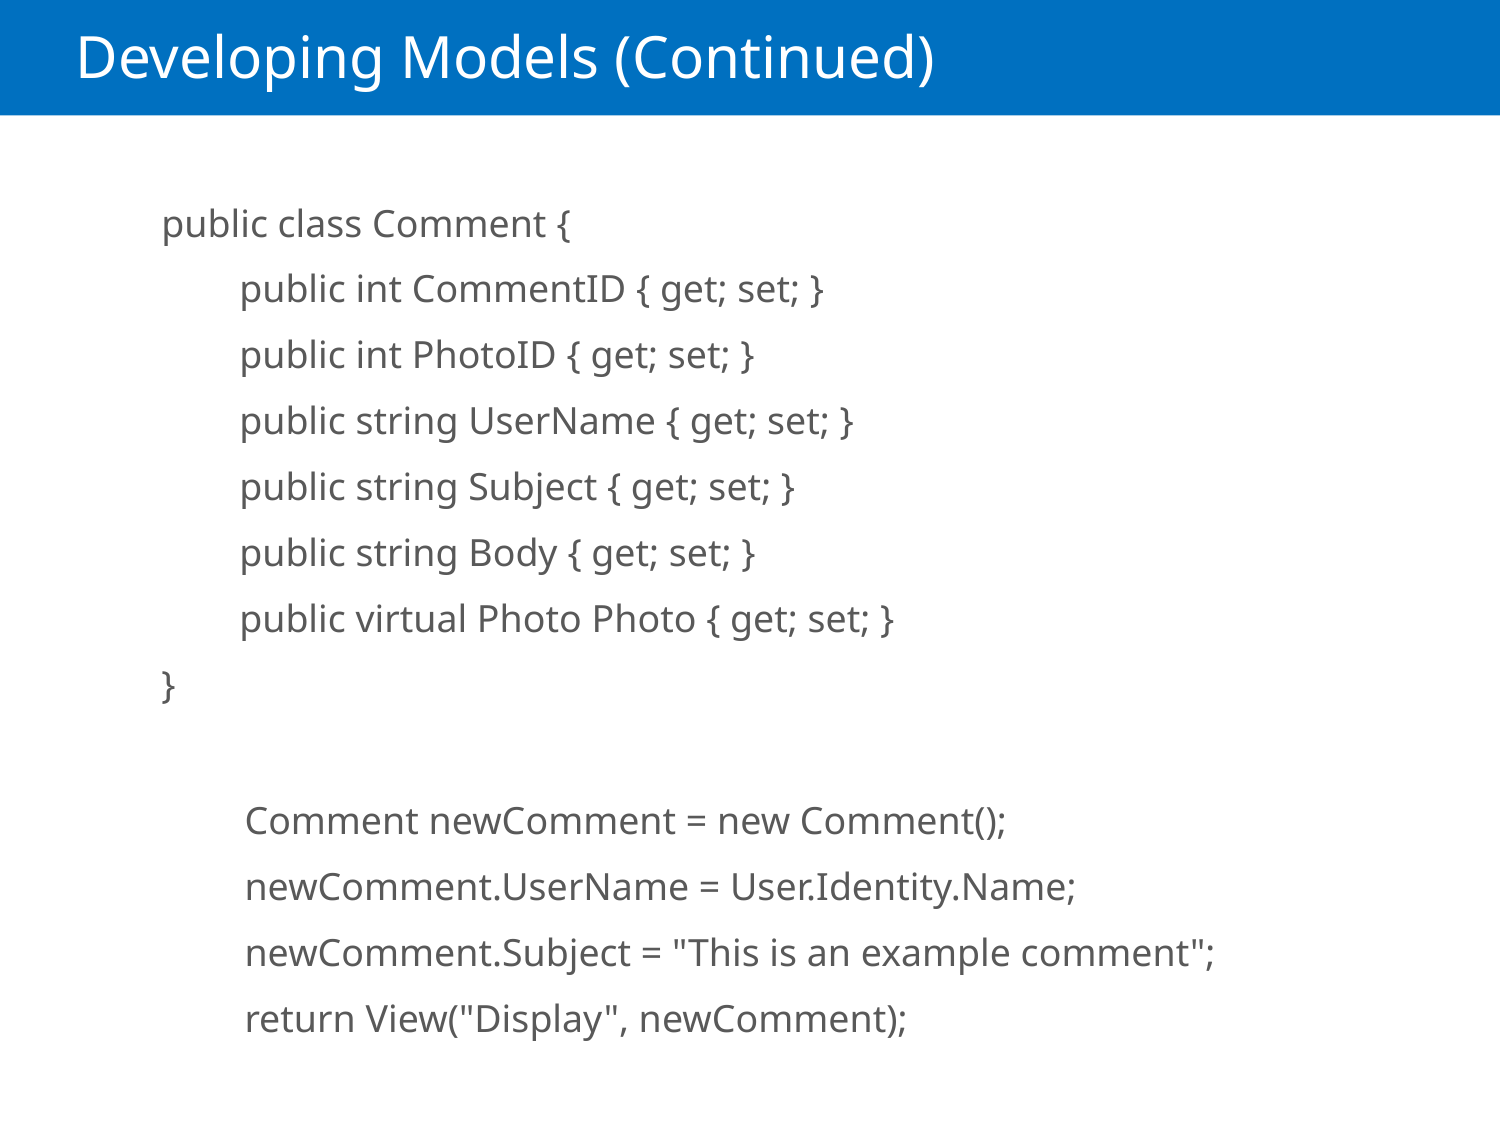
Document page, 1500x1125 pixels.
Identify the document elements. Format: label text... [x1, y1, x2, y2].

text_box Comment newComment = new Comment(); newComment.UserName = User.Identity.Name; newComment.Subject = "This is an example comment"; return View("Display", newComment); [229, 789, 1463, 1048]
title Developing Models (Continued) [75, 0, 1351, 122]
text_box public class Comment { public int CommentID { get; set; } public int PhotoID { get; set; } public string UserName { get; set; } public string Subject { get; set; } public string Body { get; set; } public virtual Photo Photo { get; set; } } [146, 192, 1344, 713]
